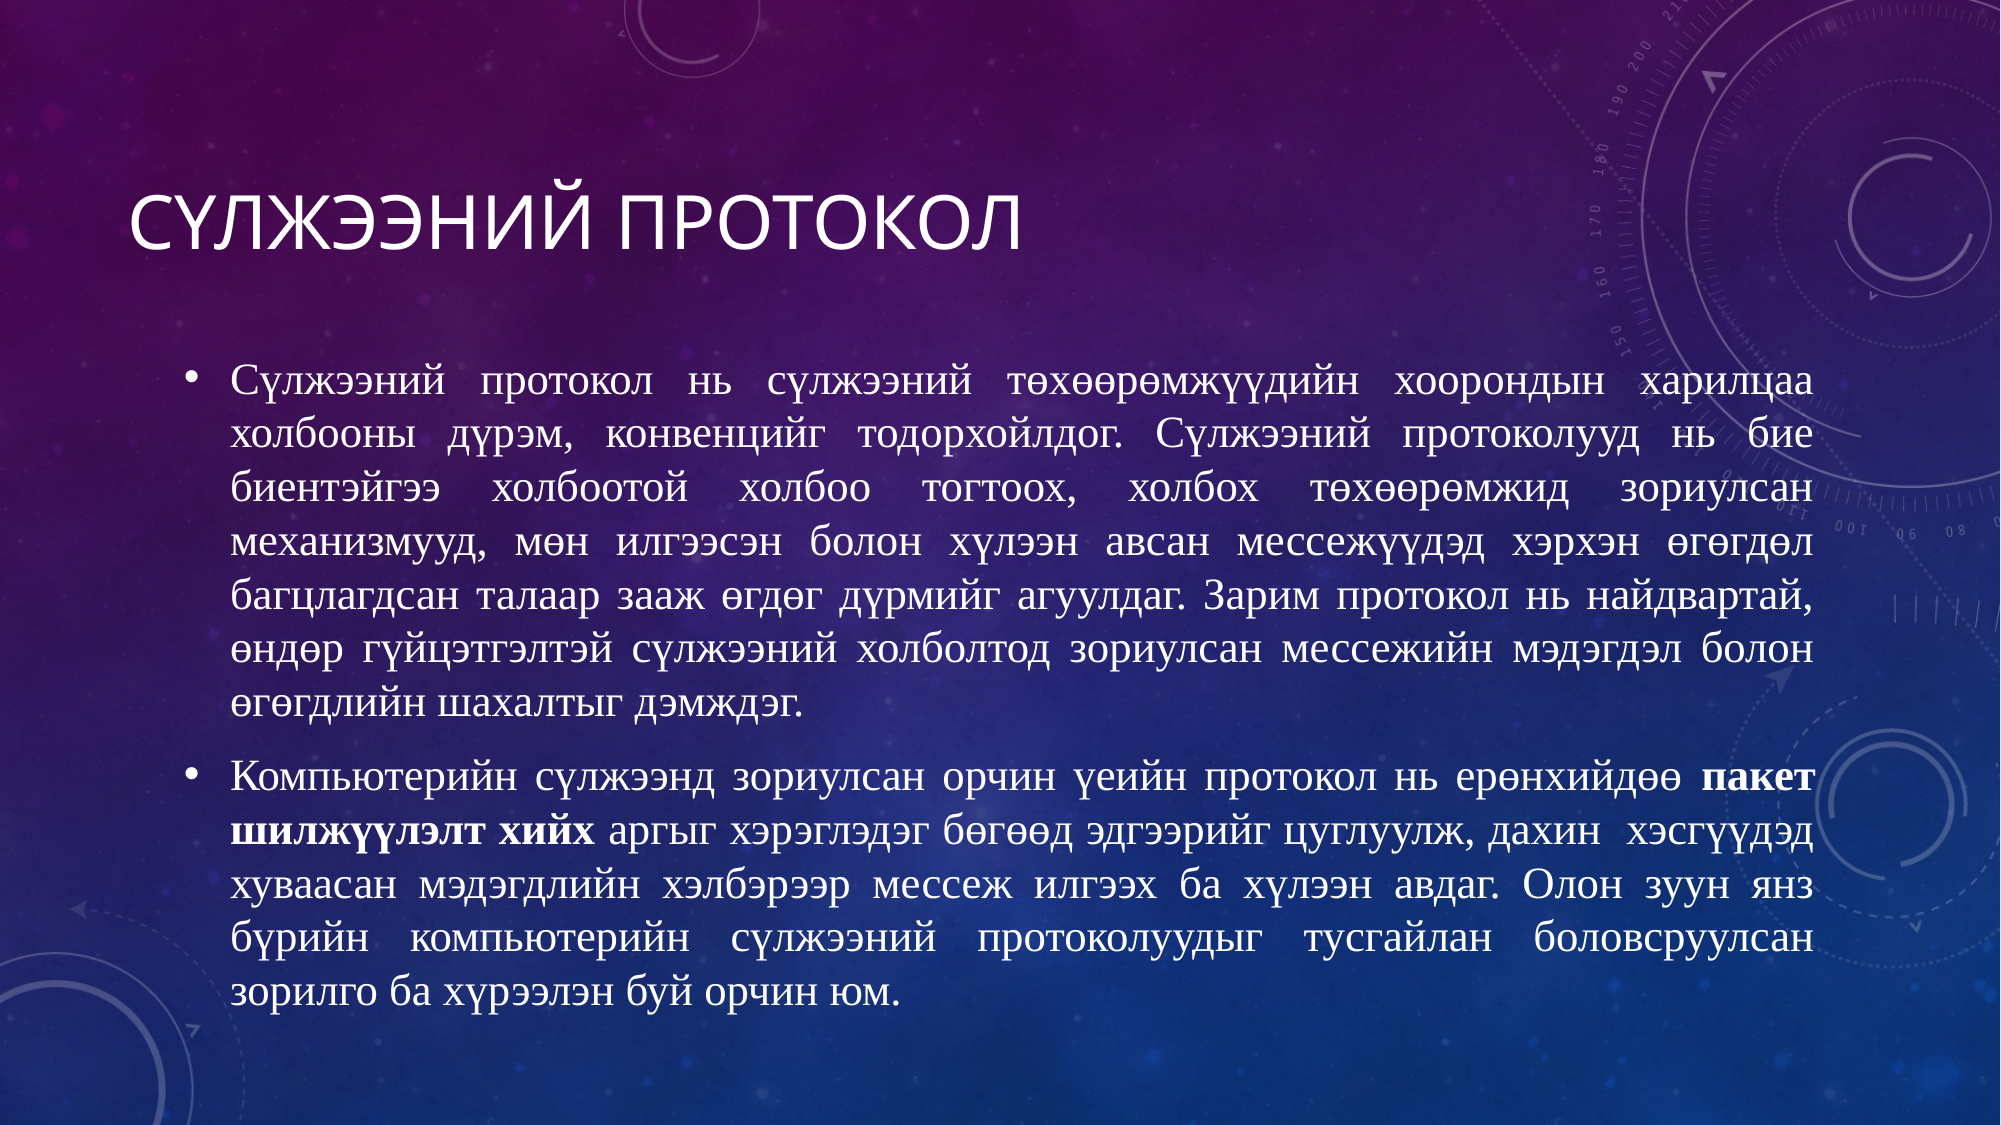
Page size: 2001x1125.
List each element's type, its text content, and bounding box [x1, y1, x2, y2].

title Сүлжээний протокол [112, 99, 1775, 339]
picture [0, 0, 2001, 1125]
list Сүлжээний протокол нь сүлжээний төхөөрөмжүүдийн хоорондын харилцаа холбооны дүрэм, конвенцийг тодорхойлдог. Сүлжээний протоколууд нь бие биентэйгээ холбоотой холбоо тогтоох, холбох төхөөрөмжид зориулсан механизмууд, мөн илгээсэн болон хүлээн авсан мессежүүдэд хэрхэн өгөгдөл багцлагдсан талаар зааж өгдөг дүрмийг агуулдаг. Зарим протокол нь найдвартай, өндөр гүйцэтгэлтэй сүлжээний холболтод зориулсан мессежийн мэдэгдэл болон өгөгдлийн шахалтыг дэмждэг. Компьютерийн сүлжээнд зориулсан орчин үеийн протокол нь ерөнхийдөө пакет шилжүүлэлт хийх аргыг хэрэглэдэг бөгөөд эдгээрийг цуглуулж, дахин хэсгүүдэд хуваасан мэдэгдлийн хэлбэрээр мессеж илгээх ба хүлээн авдаг. Олон зуун янз бүрийн компьютерийн сүлжээний протоколуудыг тусгайлан боловсруулсан зорилго ба хүрээлэн буй орчин юм. [169, 338, 1831, 1025]
